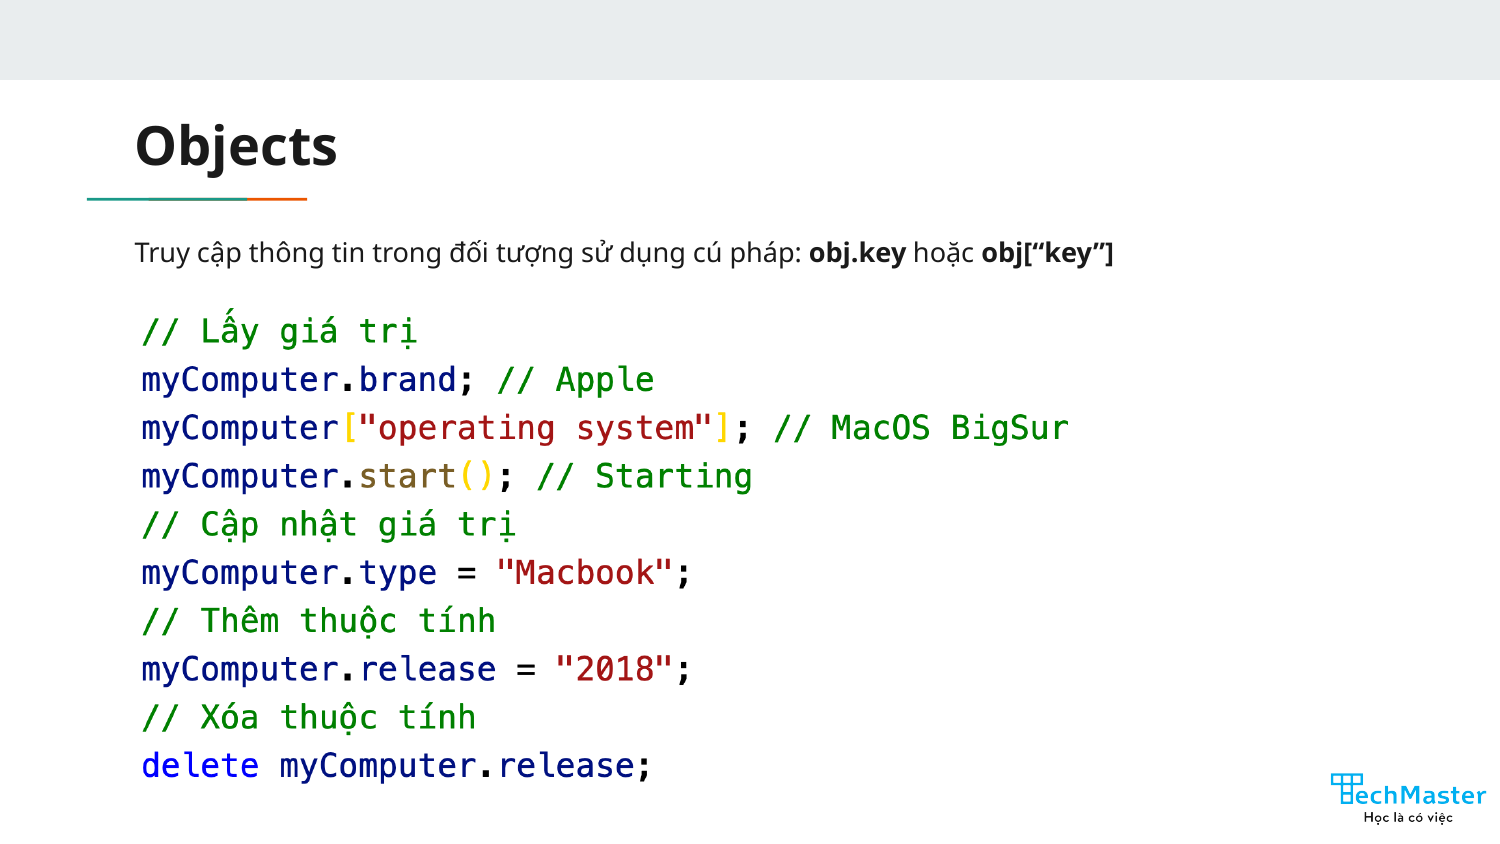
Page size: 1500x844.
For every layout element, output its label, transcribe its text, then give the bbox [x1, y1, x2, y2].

picture [1329, 754, 1488, 844]
picture [119, 294, 1091, 804]
title Objects [119, 95, 1381, 184]
list Truy cập thông tin trong đối tượng sử dụng cú pháp: obj.key hoặc obj[“key”] [119, 215, 1381, 804]
